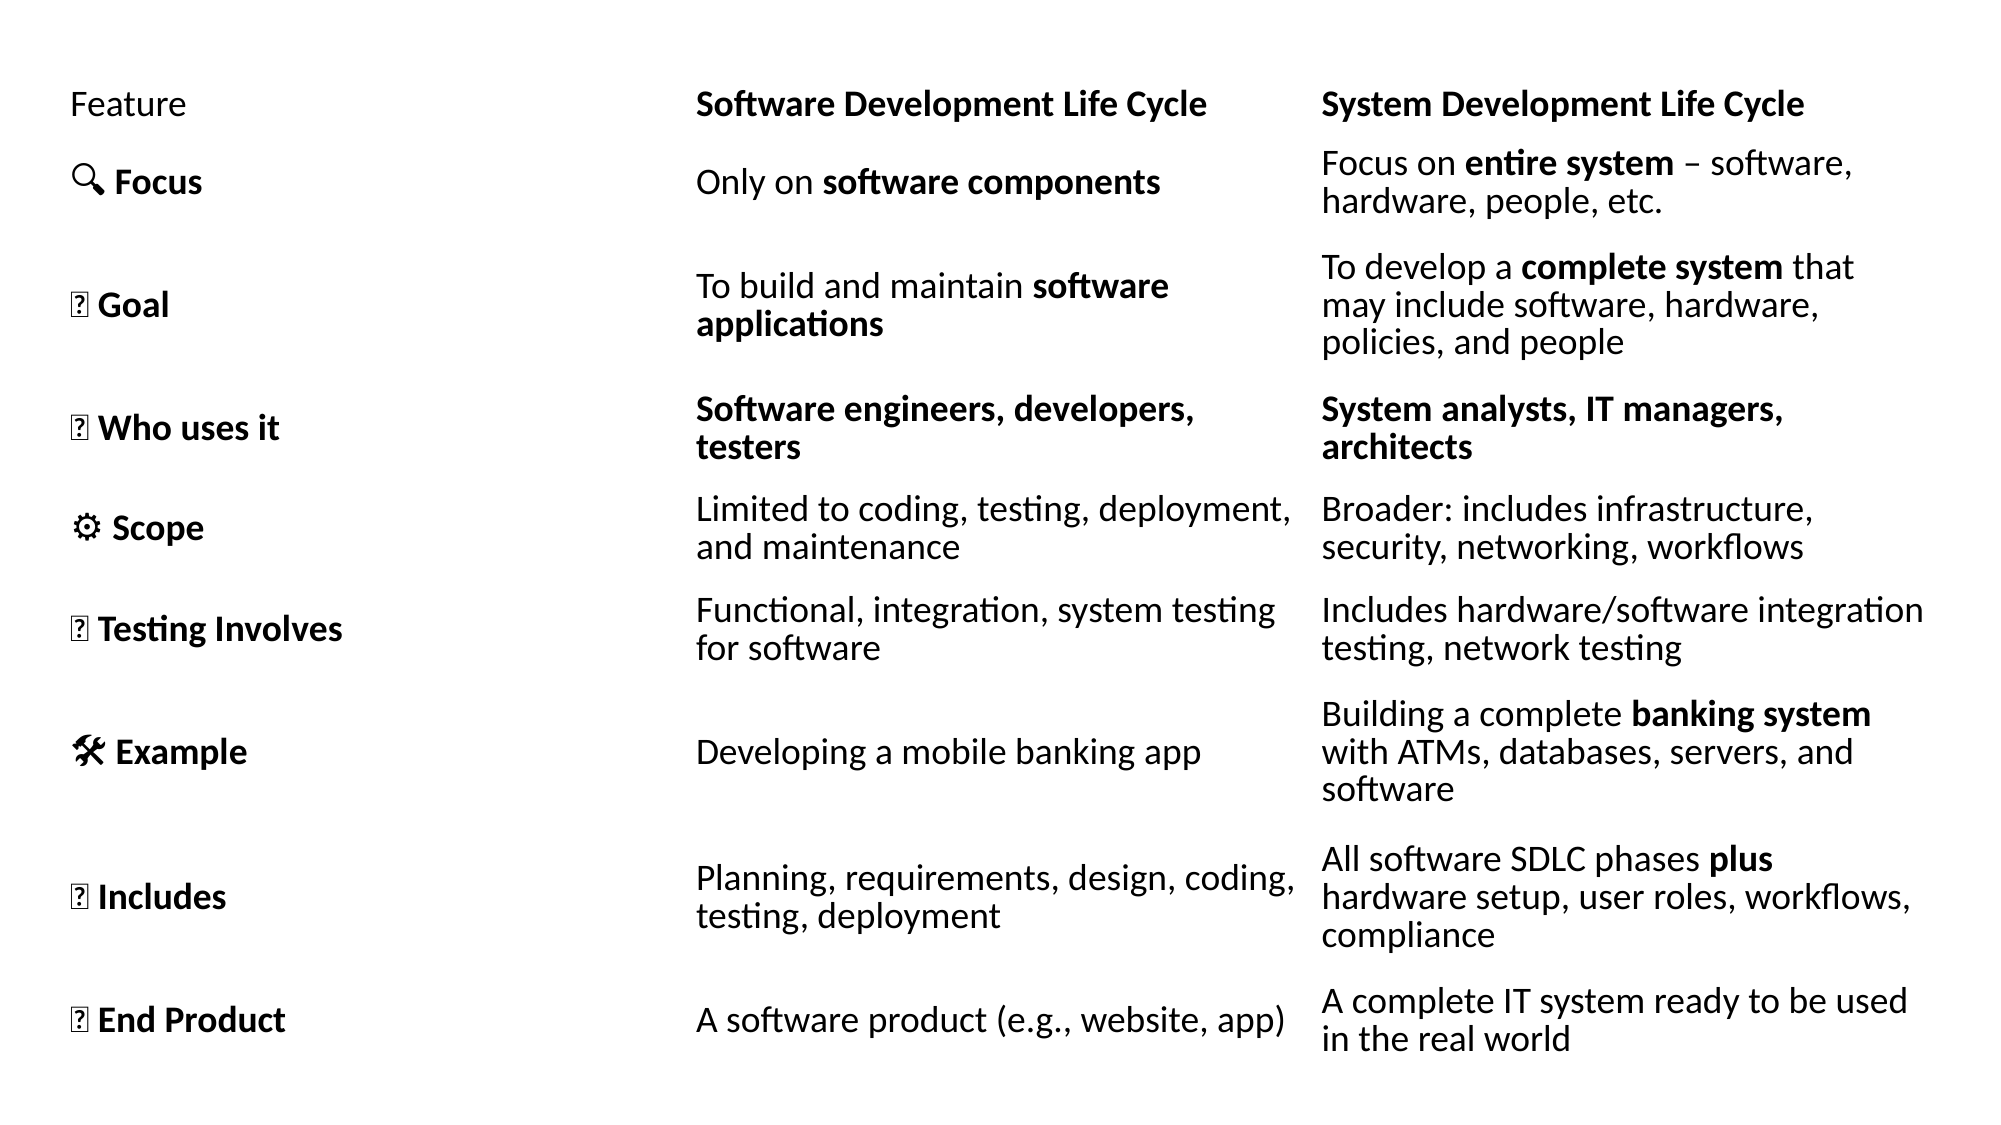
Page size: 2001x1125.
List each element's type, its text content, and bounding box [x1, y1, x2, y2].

table_cell 🔍 Focus [60, 135, 686, 235]
table_cell Software engineers, developers, testers [686, 381, 1311, 481]
table_cell Only on software components [686, 135, 1311, 235]
table_cell Developing a mobile banking app [686, 682, 1311, 828]
table_cell To build and maintain software applications [686, 235, 1311, 381]
table_cell 🎯 Goal [60, 235, 686, 381]
table_cell To develop a complete system that may include software, hardware, policies, and people [1311, 235, 1937, 381]
table_header Software Development Life Cycle [686, 79, 1311, 135]
table_cell 🛠️ Example [60, 682, 686, 828]
table_cell Broader: includes infrastructure, security, networking, workflows [1311, 481, 1937, 582]
table_header System Development Life Cycle [1311, 79, 1937, 135]
table_cell A complete IT system ready to be used in the real world [1311, 973, 1937, 1074]
table_cell System analysts, IT managers, architects [1311, 381, 1937, 481]
table_cell 👥 Who uses it [60, 381, 686, 481]
table_cell ⚙️ Scope [60, 481, 686, 582]
table_cell A software product (e.g., website, app) [686, 973, 1311, 1074]
table_cell Functional, integration, system testing for software [686, 582, 1311, 682]
table_cell 🔁 End Product [60, 973, 686, 1074]
table_cell 🧱 Includes [60, 828, 686, 973]
table_cell 🧪 Testing Involves [60, 582, 686, 682]
table_cell Limited to coding, testing, deployment, and maintenance [686, 481, 1311, 582]
table_header Feature [60, 79, 686, 135]
table_cell Includes hardware/software integration testing, network testing [1311, 582, 1937, 682]
table_cell All software SDLC phases plus hardware setup, user roles, workflows, compliance [1311, 828, 1937, 973]
table_cell Focus on entire system – software, hardware, people, etc. [1311, 135, 1937, 235]
table_cell Building a complete banking system with ATMs, databases, servers, and software [1311, 682, 1937, 828]
table_cell Planning, requirements, design, coding, testing, deployment [686, 828, 1311, 973]
